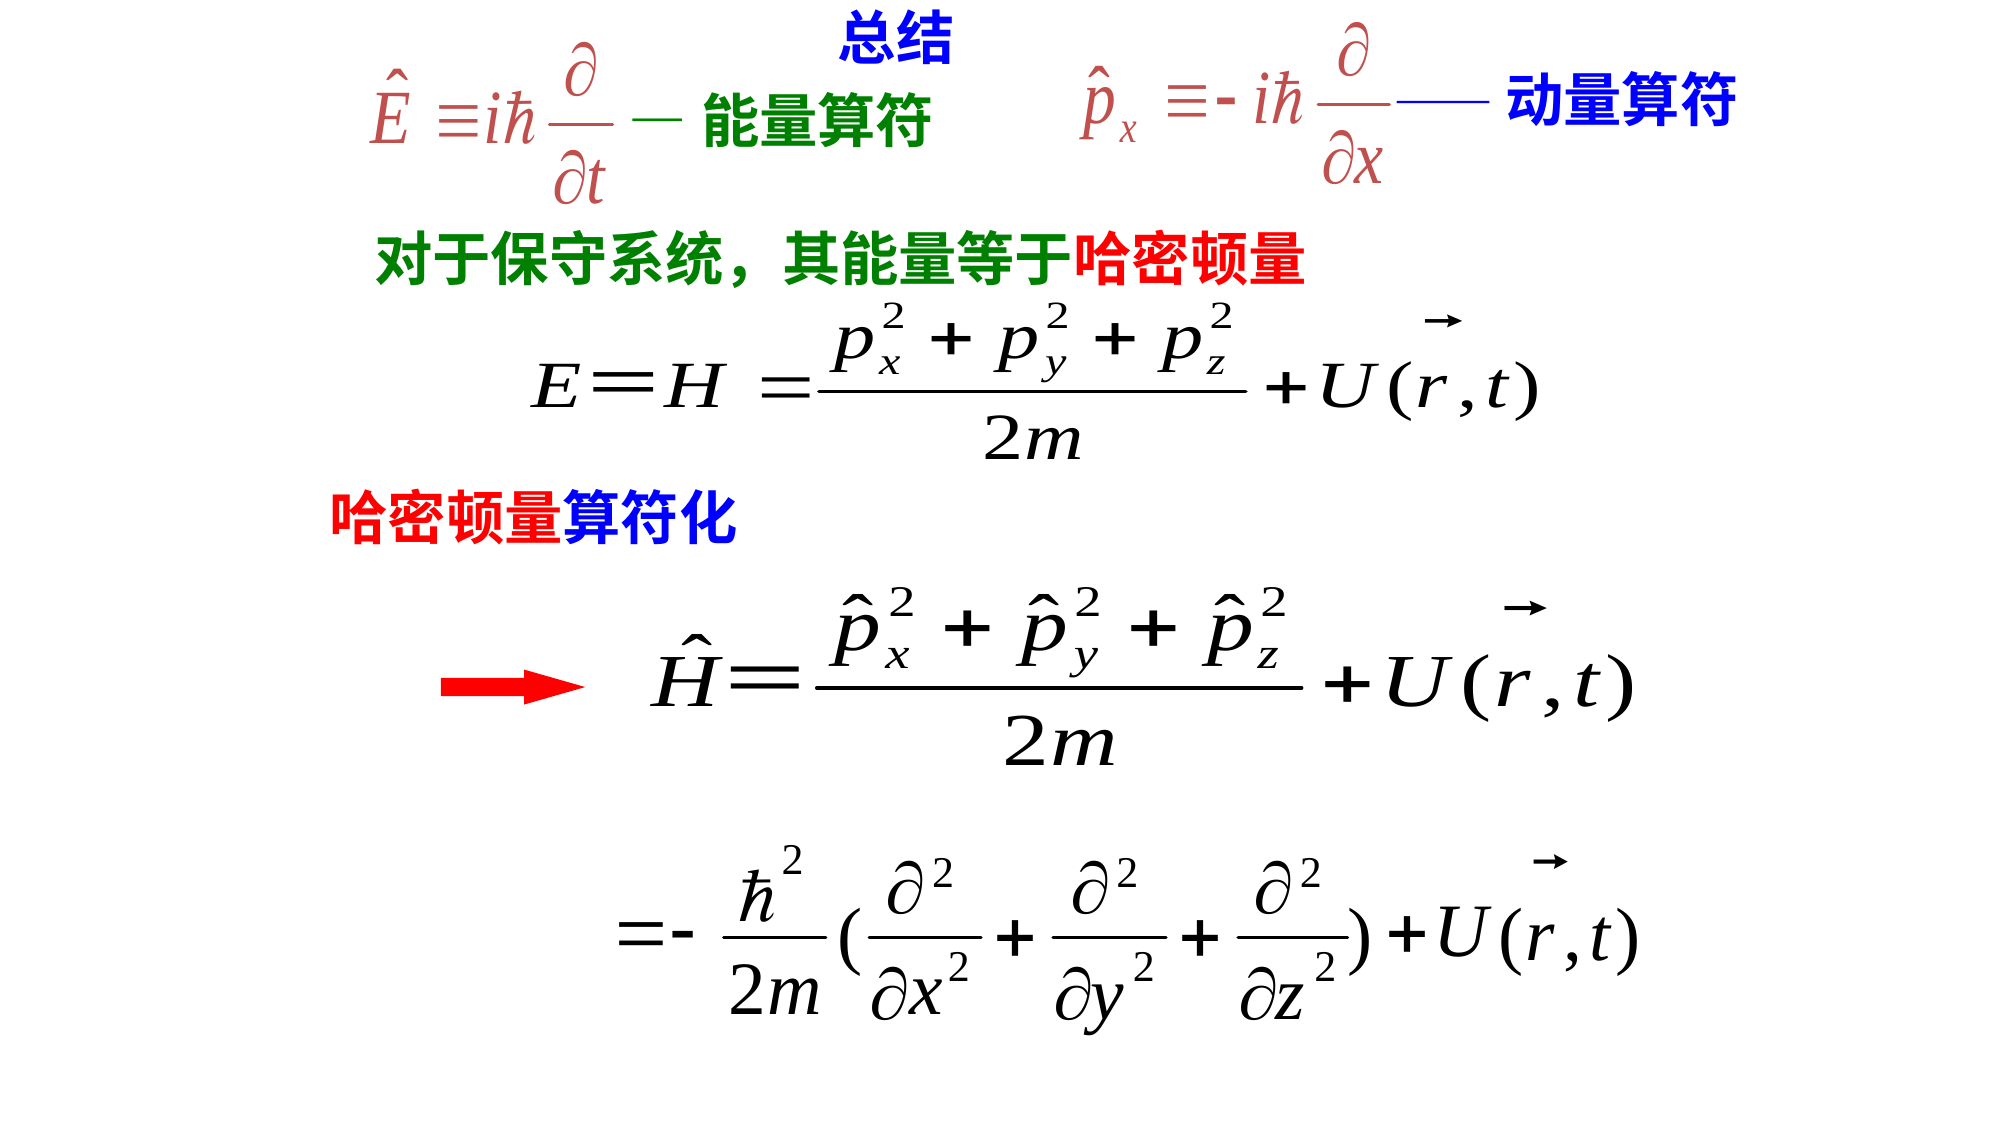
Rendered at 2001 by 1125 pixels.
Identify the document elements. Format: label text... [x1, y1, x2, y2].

text_box 哈密顿量算符化 [314, 473, 770, 559]
text_box ——动量算符 [1398, 55, 1753, 141]
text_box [358, 21, 624, 215]
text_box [581, 822, 1657, 1049]
text_box 总结 [823, 0, 970, 79]
text_box —能量算符 [624, 76, 975, 162]
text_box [634, 569, 1656, 782]
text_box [1064, 2, 1398, 196]
text_box [441, 670, 582, 704]
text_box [516, 286, 1554, 474]
text_box 对于保守系统，其能量等于哈密顿量 [359, 215, 1352, 300]
